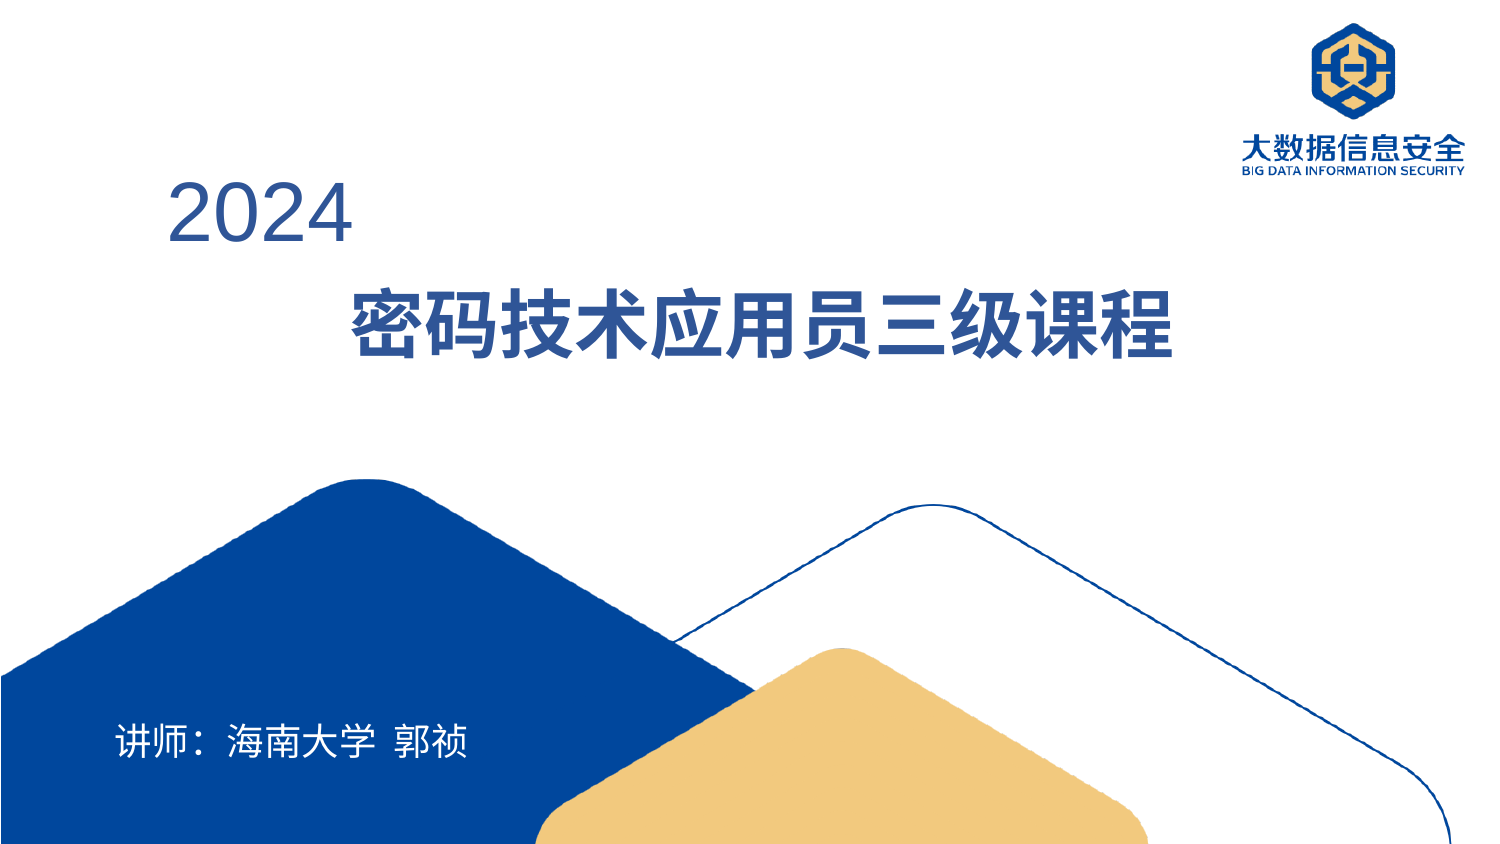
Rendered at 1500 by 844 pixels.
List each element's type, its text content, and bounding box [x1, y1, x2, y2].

picture [0, 23, 1500, 844]
text_box 讲师：海南大学 郭祯 [99, 710, 531, 770]
text_box 2024 [151, 149, 567, 266]
text_box 密码技术应用员三级课程 [334, 270, 1234, 373]
